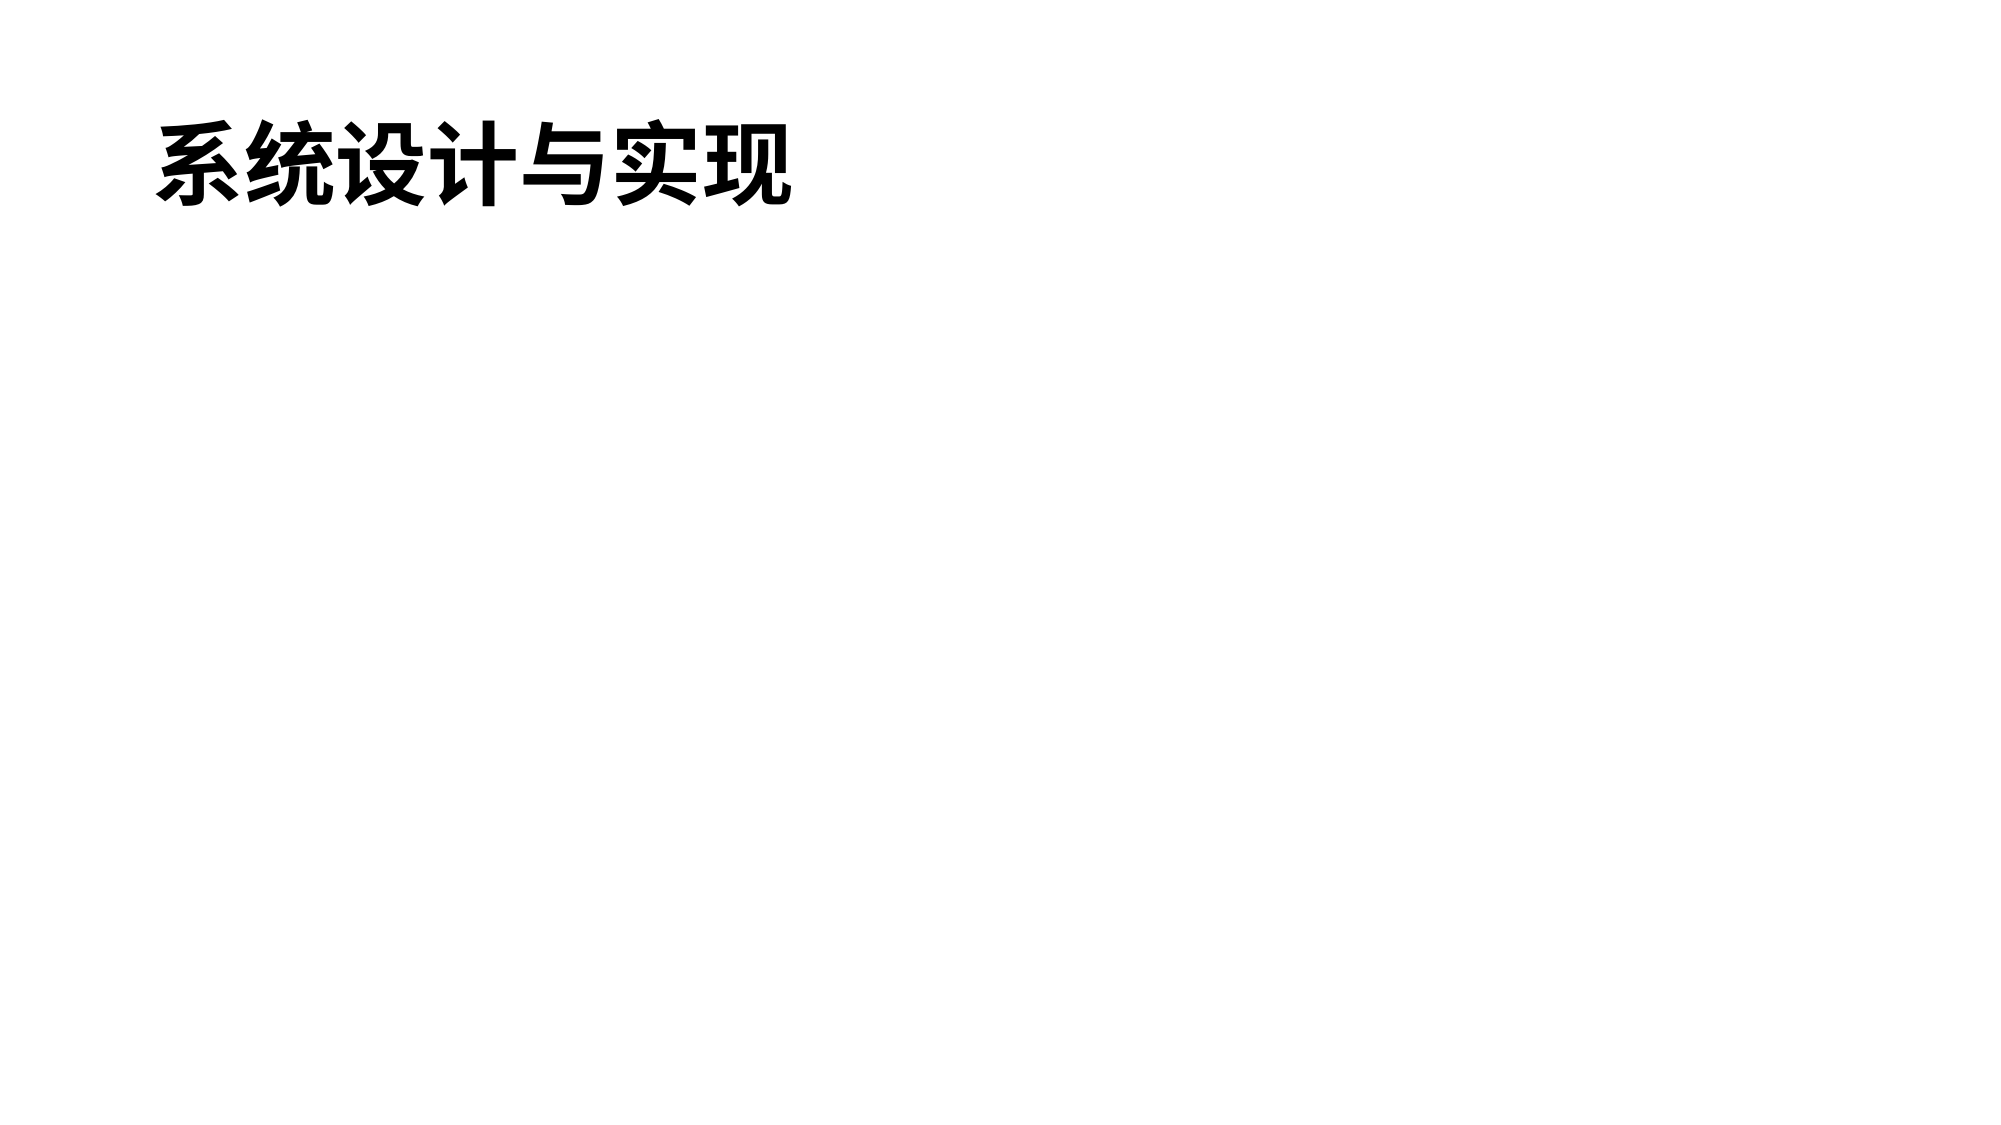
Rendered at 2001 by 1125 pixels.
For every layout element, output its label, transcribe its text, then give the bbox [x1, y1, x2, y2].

title 系统设计与实现 [137, 59, 1863, 278]
